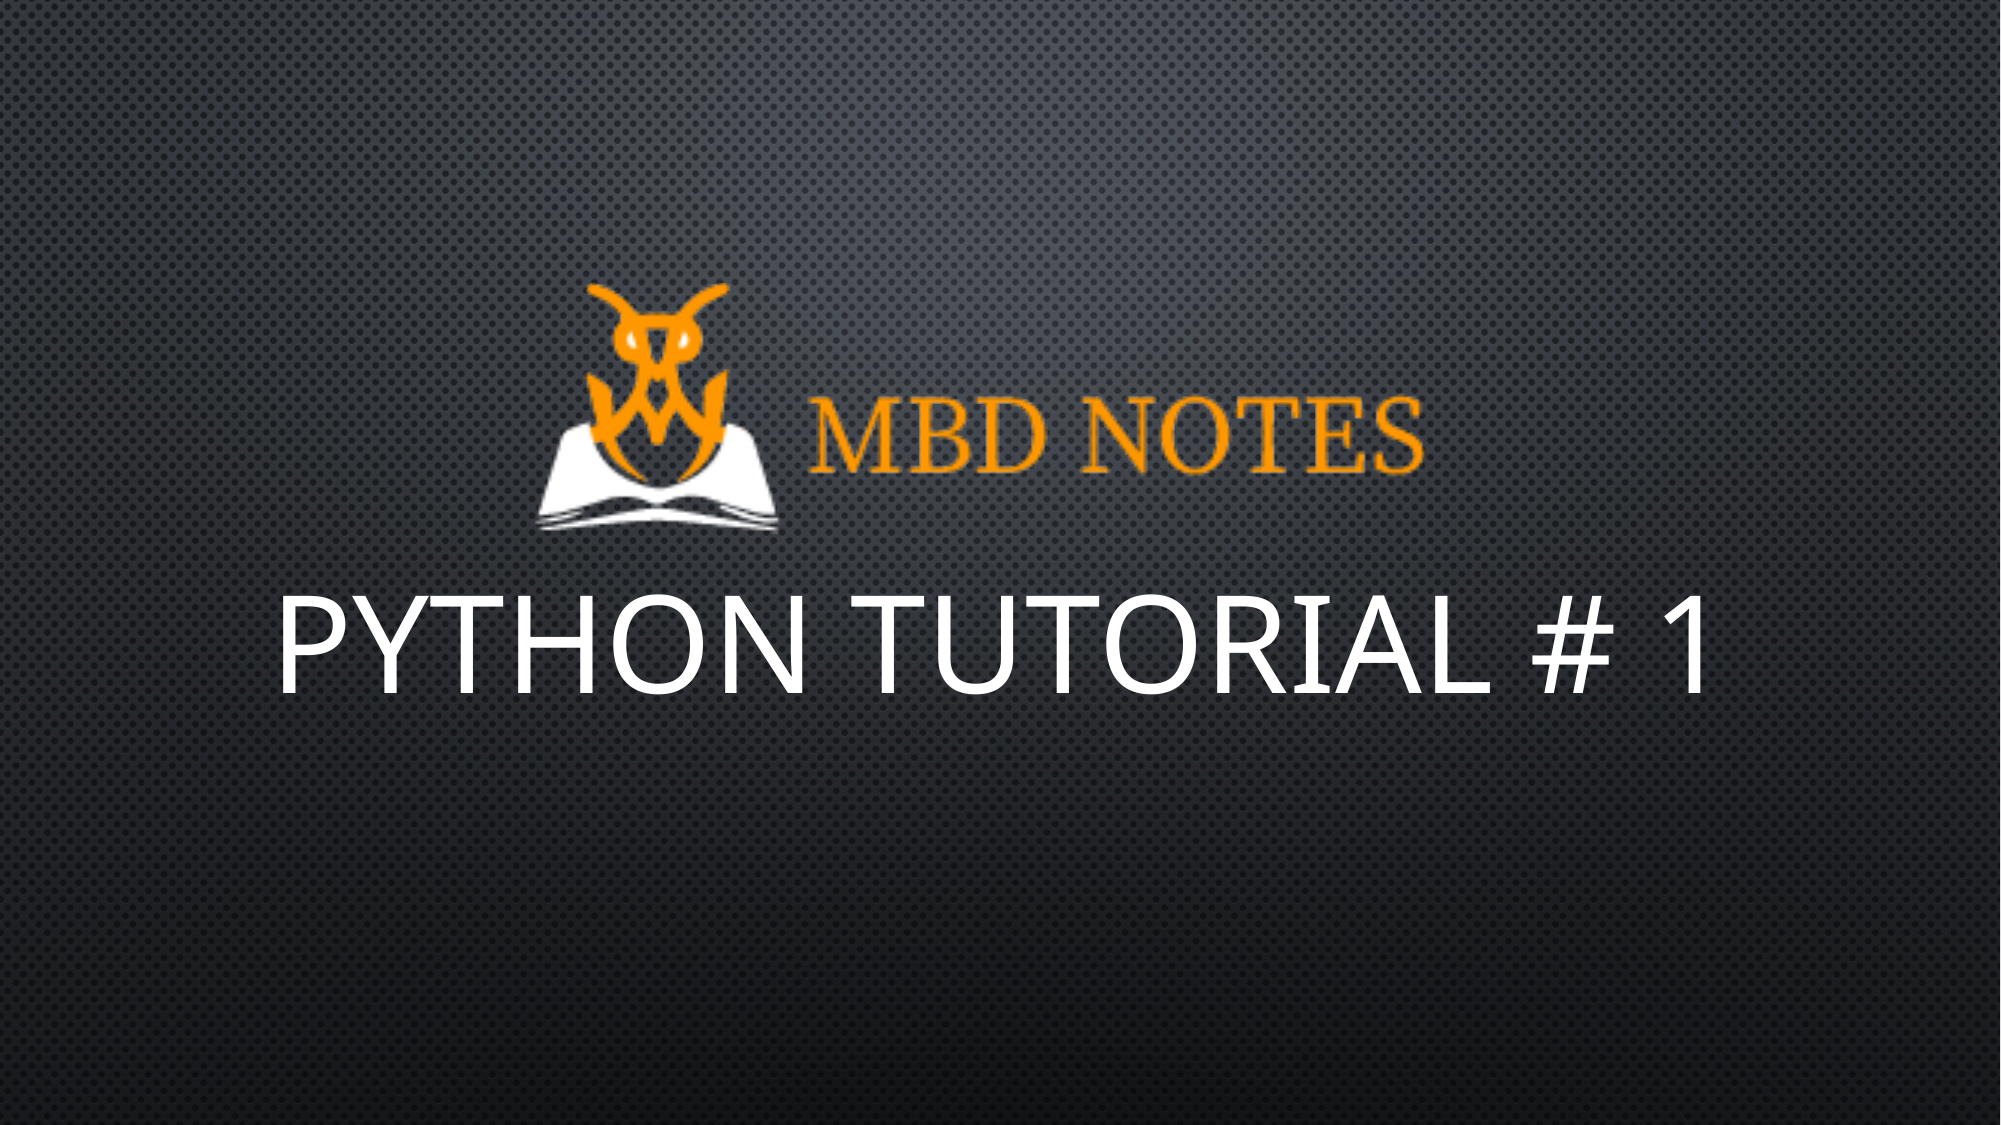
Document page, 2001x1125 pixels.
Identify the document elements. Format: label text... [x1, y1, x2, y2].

text_box Python Tutorial # 1 [187, 549, 1813, 729]
picture [534, 282, 1429, 534]
